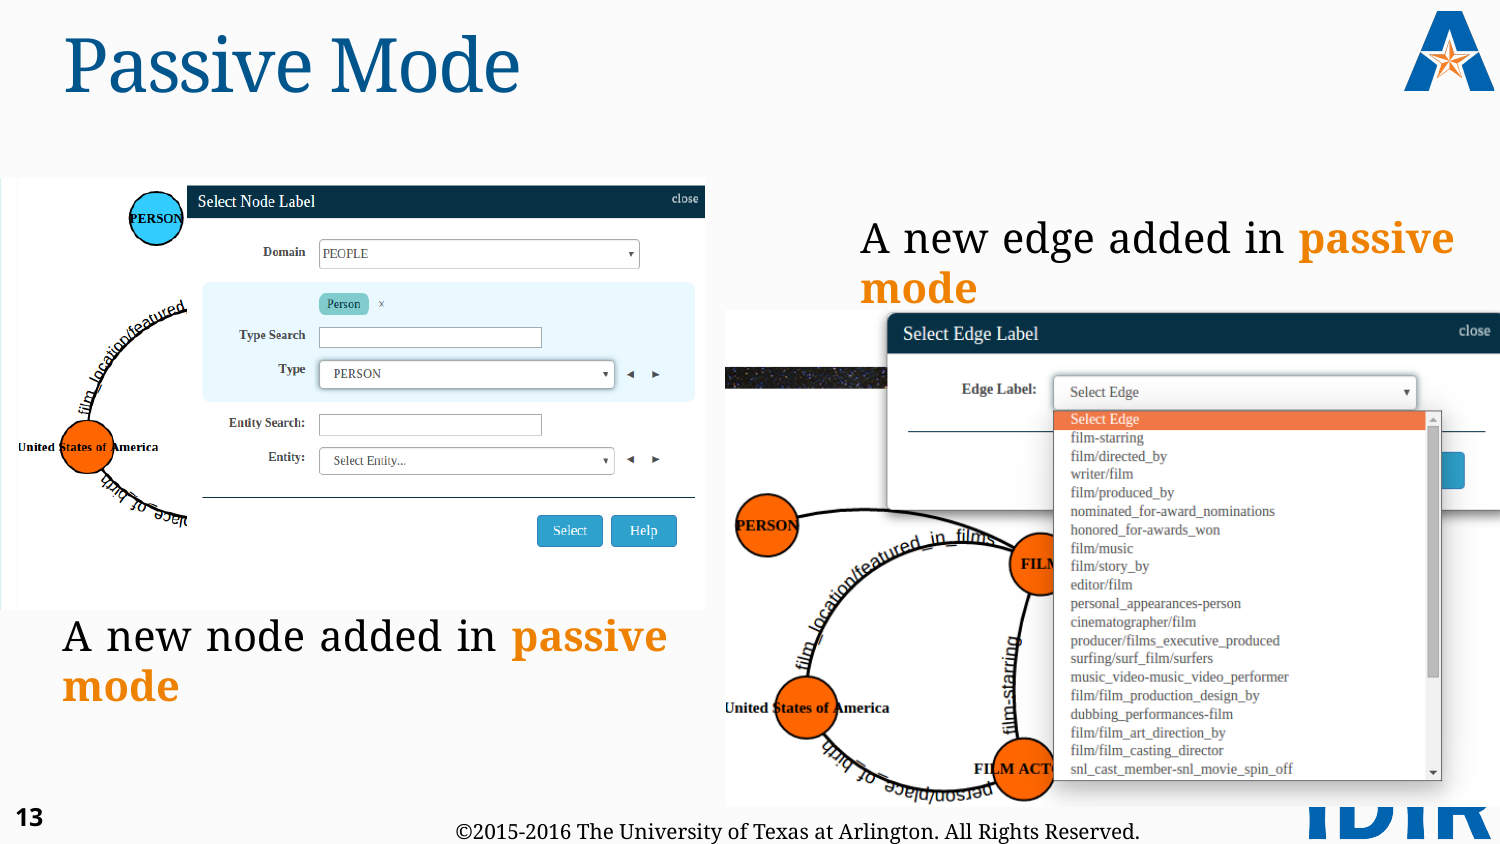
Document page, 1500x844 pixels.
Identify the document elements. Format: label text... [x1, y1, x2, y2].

picture [1404, 11, 1495, 91]
picture [0, 177, 705, 610]
title Passive Mode [63, 28, 1436, 111]
picture [725, 310, 1500, 844]
text_box A new edge added in passive mode [860, 212, 1455, 308]
text_box A new node added in passive mode [62, 618, 668, 710]
slide_number 13 [0, 796, 350, 842]
